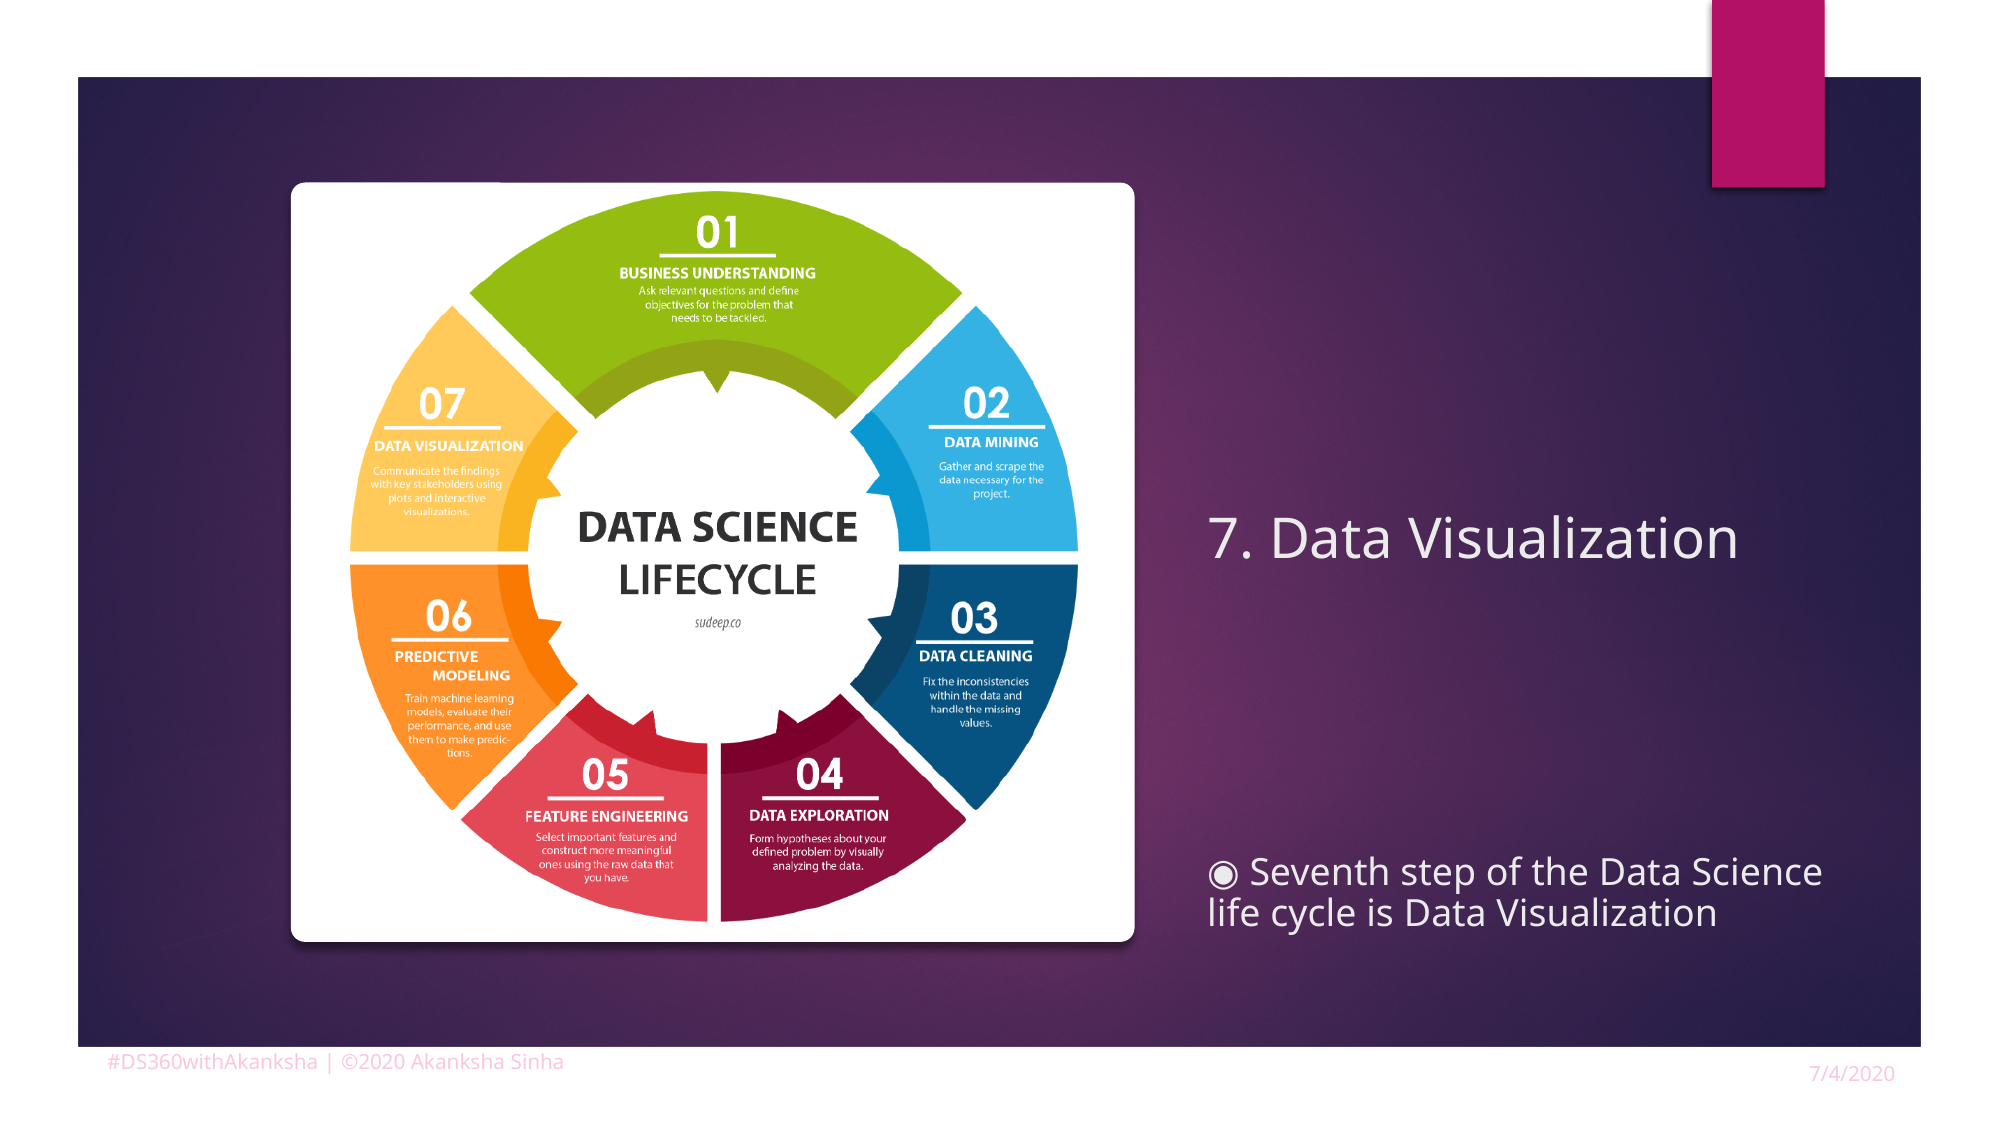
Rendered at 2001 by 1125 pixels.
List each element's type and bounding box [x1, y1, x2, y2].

picture [290, 182, 1135, 943]
text_box [0, 0, 2000, 1125]
